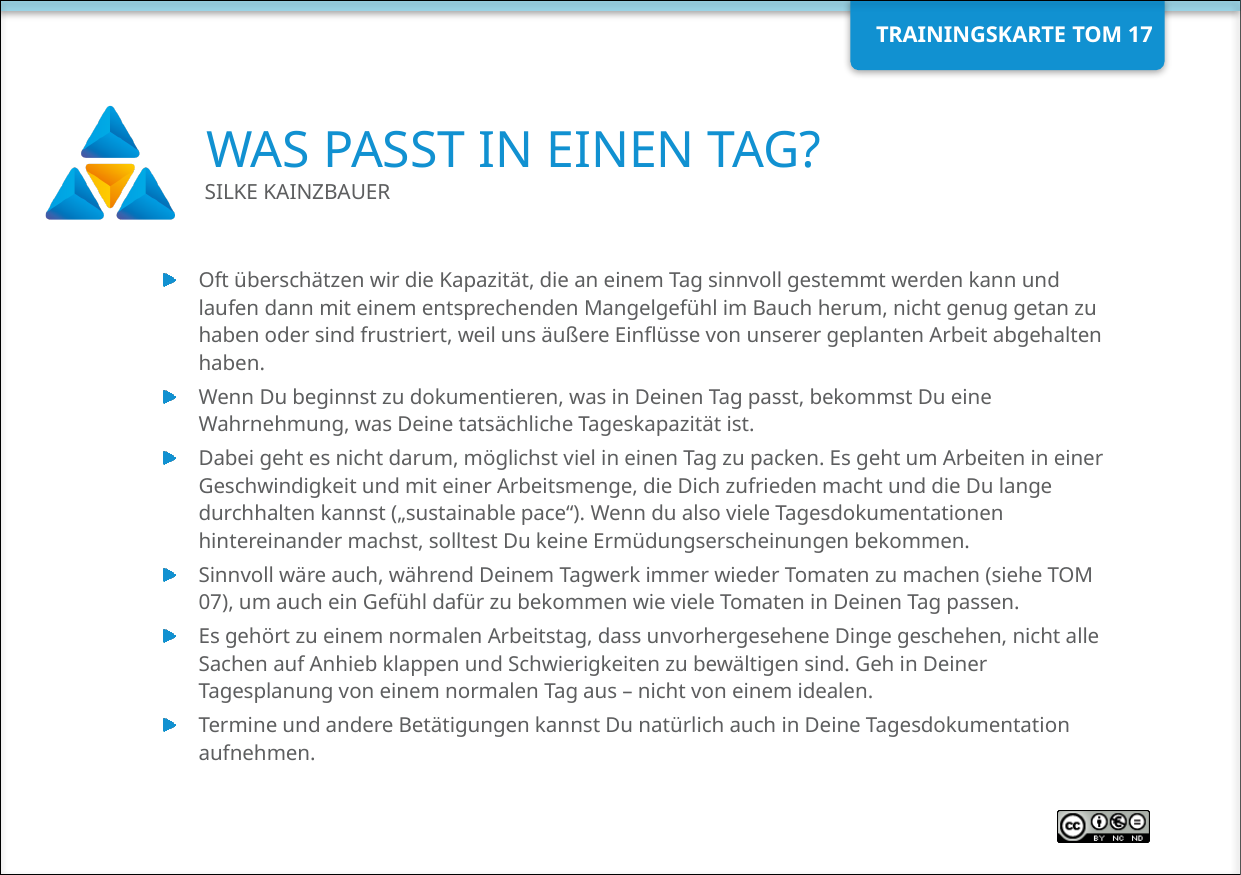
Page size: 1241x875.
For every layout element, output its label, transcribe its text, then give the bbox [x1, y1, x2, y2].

picture [154, 381, 183, 411]
list Oft überschätzen wir die Kapazität, die an einem Tag sinnvoll gestemmt werden kann und laufen dann mit einem entsprechenden Mangelgefühl im Bauch herum, nicht genug getan zu haben oder sind frustriert, weil uns äußere Einflüsse von unserer geplanten Arbeit abgehalten haben. Wenn Du beginnst zu dokumentieren, was in Deinen Tag passt, bekommst Du eine Wahrnehmung, was Deine tatsächliche Tageskapazität ist. Dabei geht es nicht darum, möglichst viel in einen Tag zu packen. Es geht um Arbeiten in einer Geschwindigkeit und mit einer Arbeitsmenge, die Dich zufrieden macht und die Du lange durchhalten kannst („sustainable pace“). Wenn du also viele Tagesdokumentationen hintereinander machst, solltest Du keine Ermüdungserscheinungen bekommen. Sinnvoll wäre auch, während Deinem Tagwerk immer wieder Tomaten zu machen (siehe TOM 07), um auch ein Gefühl dafür zu bekommen wie viele Tomaten in Deinen Tag passen. Es gehört zu einem normalen Arbeitstag, dass unvorhergesehene Dinge geschehen, nicht alle Sachen auf Anhieb klappen und Schwierigkeiten zu bewältigen sind. Geh in Deiner Tagesplanung von einem normalen Tag aus – nicht von einem idealen. Termine und andere Betätigungen kannst Du natürlich auch in Deine Tagesdokumentation aufnehmen. [140, 257, 1128, 772]
picture [154, 264, 183, 294]
picture [1057, 810, 1150, 844]
picture [154, 442, 183, 472]
picture [154, 559, 183, 589]
subtitle Silke Kainzbauer [191, 159, 1060, 236]
picture [154, 620, 183, 650]
picture [35, 96, 182, 230]
picture [154, 709, 183, 739]
title WAS PASST IN EINEN TAG? [191, 110, 948, 159]
